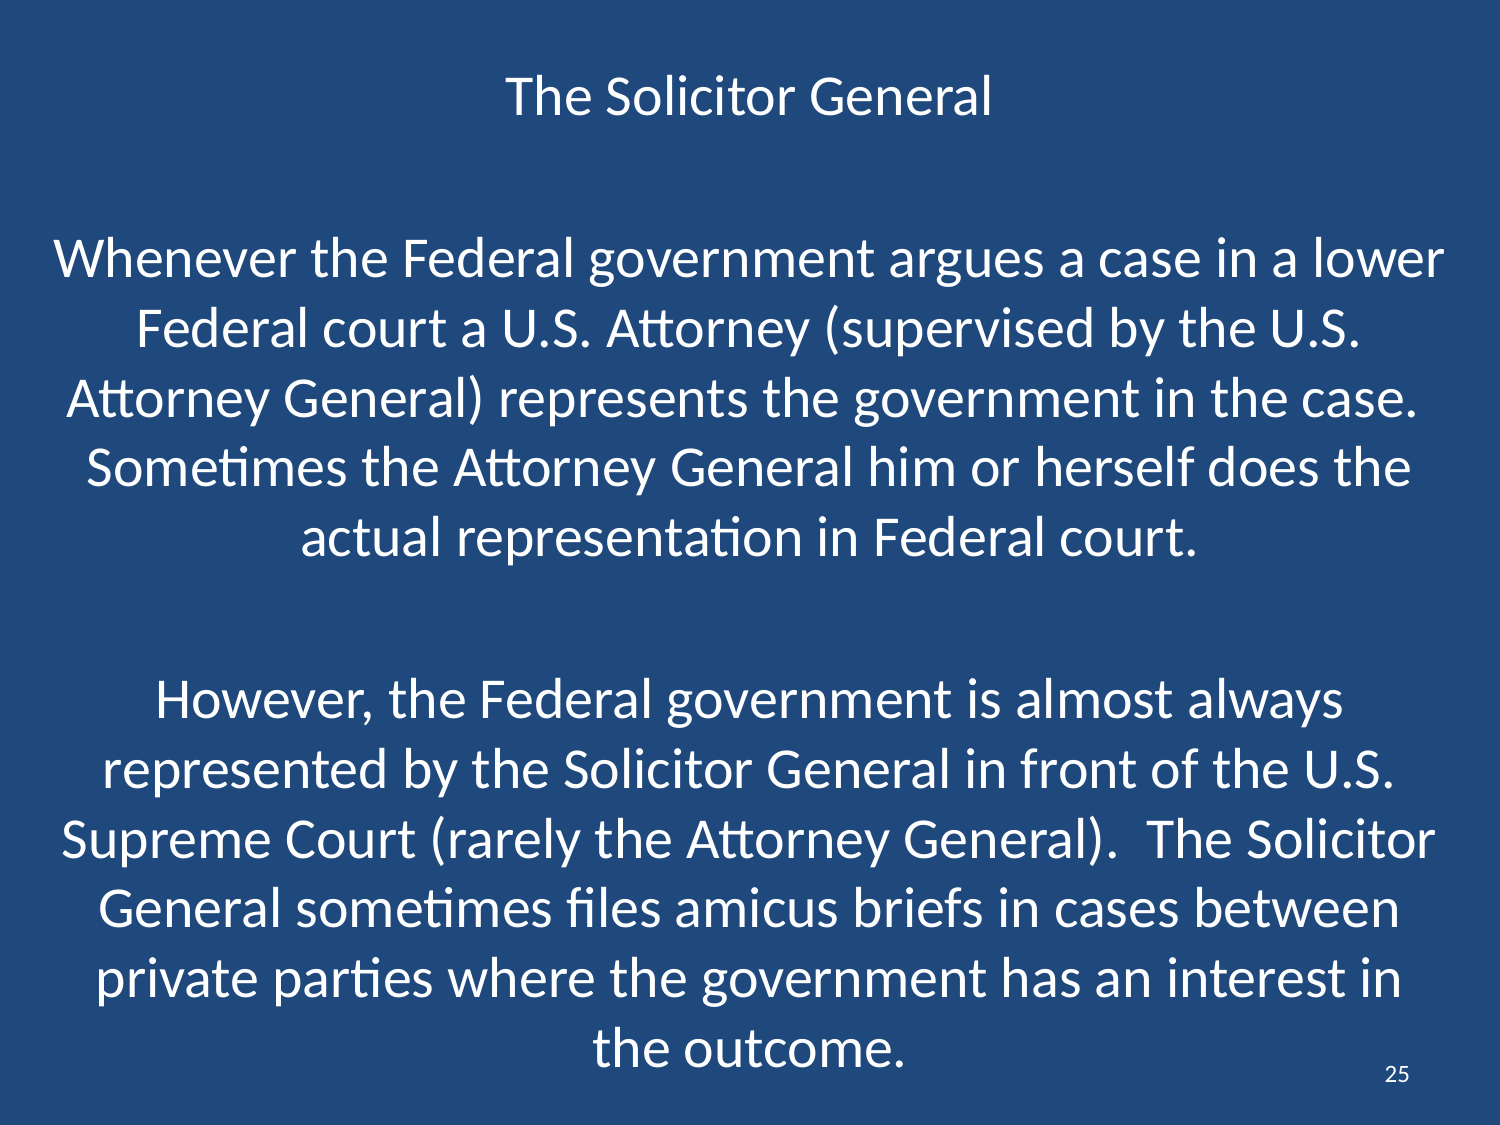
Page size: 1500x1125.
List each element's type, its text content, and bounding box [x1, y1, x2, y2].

subtitle The Solicitor General Whenever the Federal government argues a case in a lower Federal court a U.S. Attorney (supervised by the U.S. Attorney General) represents the government in the case. Sometimes the Attorney General him or herself does the actual representation in Federal court. However, the Federal government is almost always represented by the Solicitor General in front of the U.S. Supreme Court (rarely the Attorney General). The Solicitor General sometimes files amicus briefs in cases between private parties where the government has an interest in the outcome. [37, 49, 1463, 1088]
slide_number 25 [1074, 1042, 1425, 1103]
